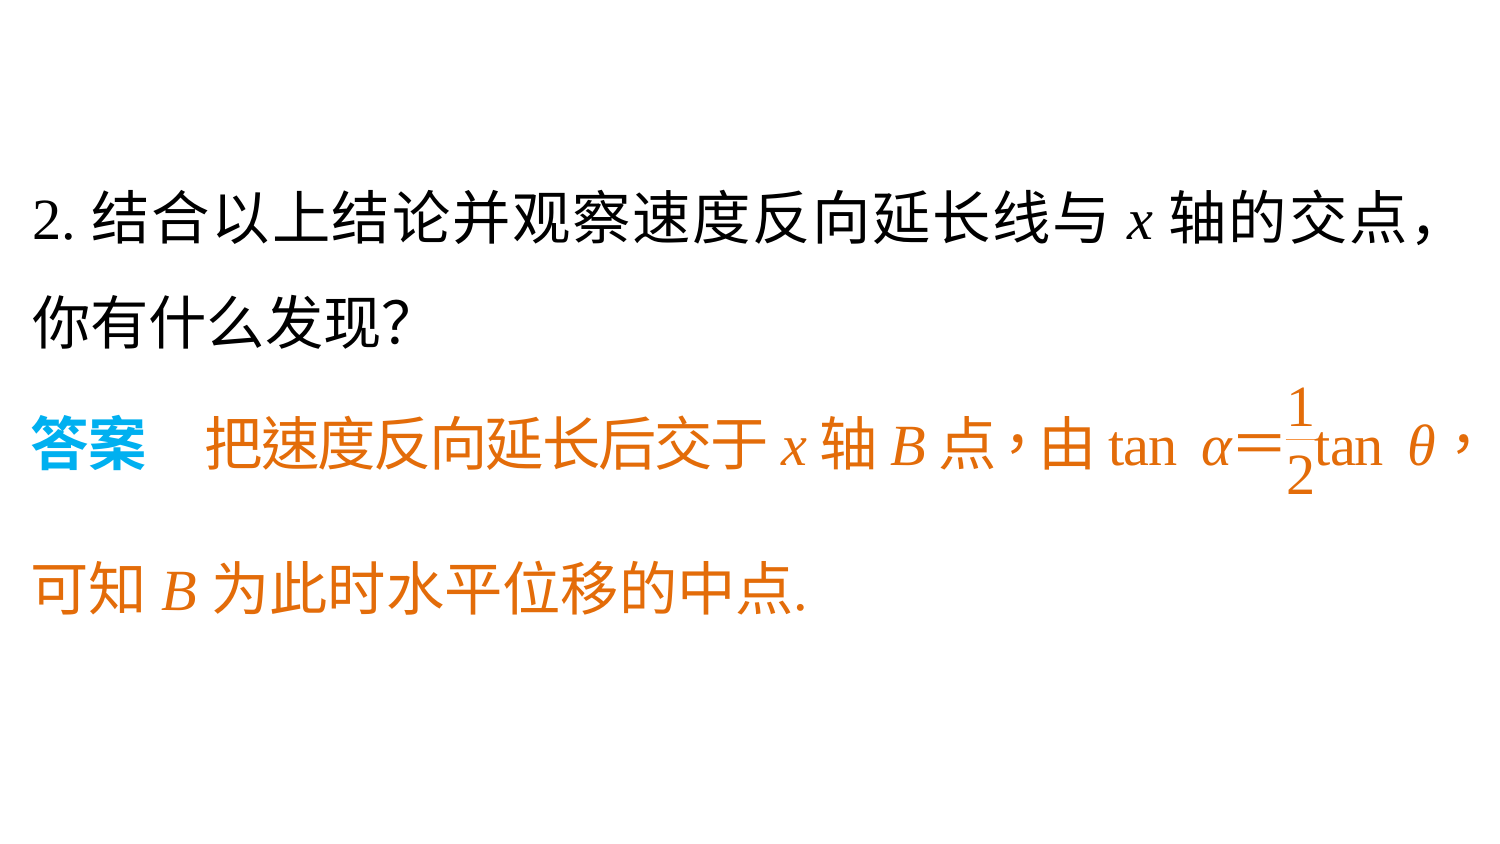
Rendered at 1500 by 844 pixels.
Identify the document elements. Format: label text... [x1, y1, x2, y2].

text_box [30, 372, 1486, 669]
text_box 2.结合以上结论并观察速度反向延长线与x轴的交点，你有什么发现？ [17, 138, 1483, 364]
